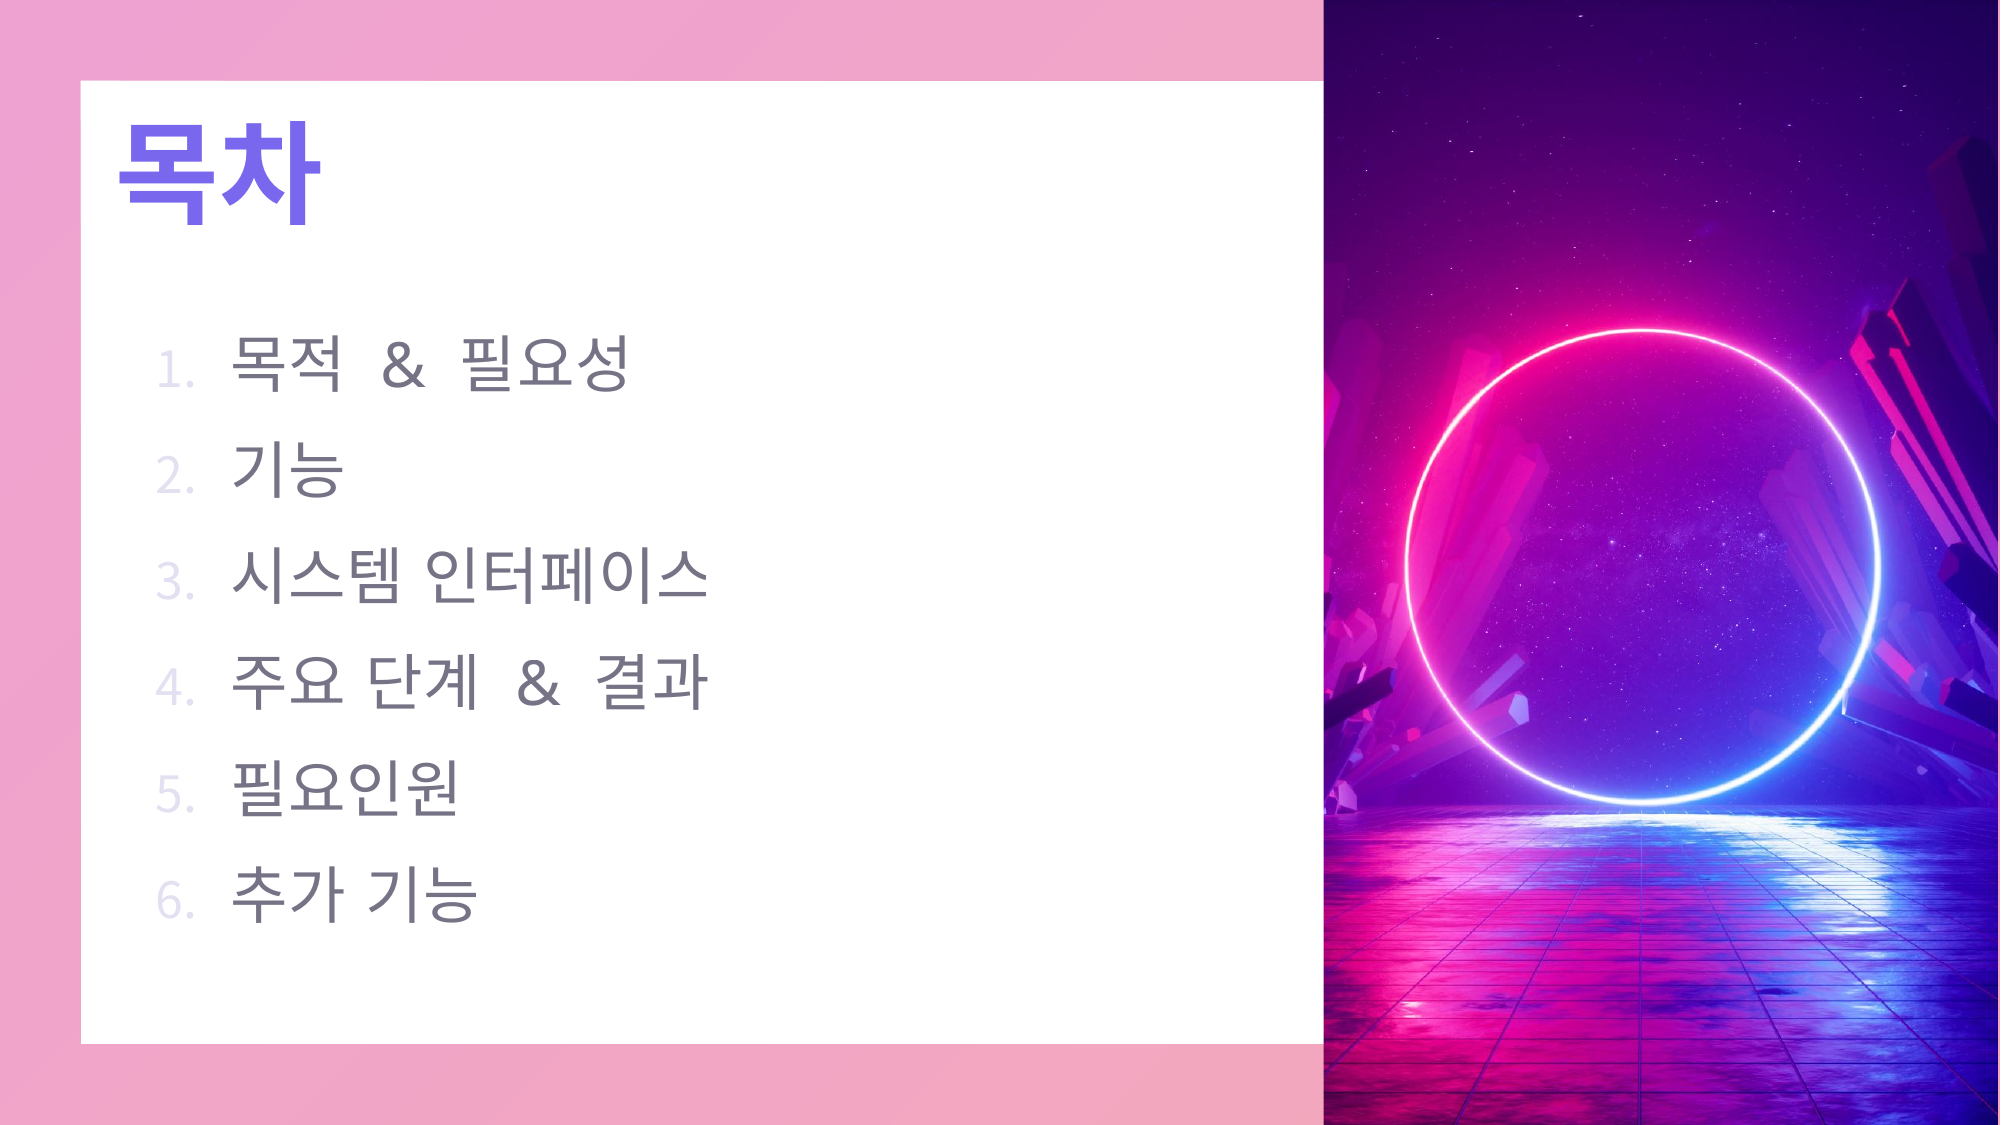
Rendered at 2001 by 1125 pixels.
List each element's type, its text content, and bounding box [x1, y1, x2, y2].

subtitle 목적 & 필요성 기능 시스템 인터페이스 주요 단계 & 결과 필요인원 추가 기능 [137, 296, 1263, 928]
title 목차 [97, 100, 365, 255]
picture [1323, 0, 1998, 1125]
